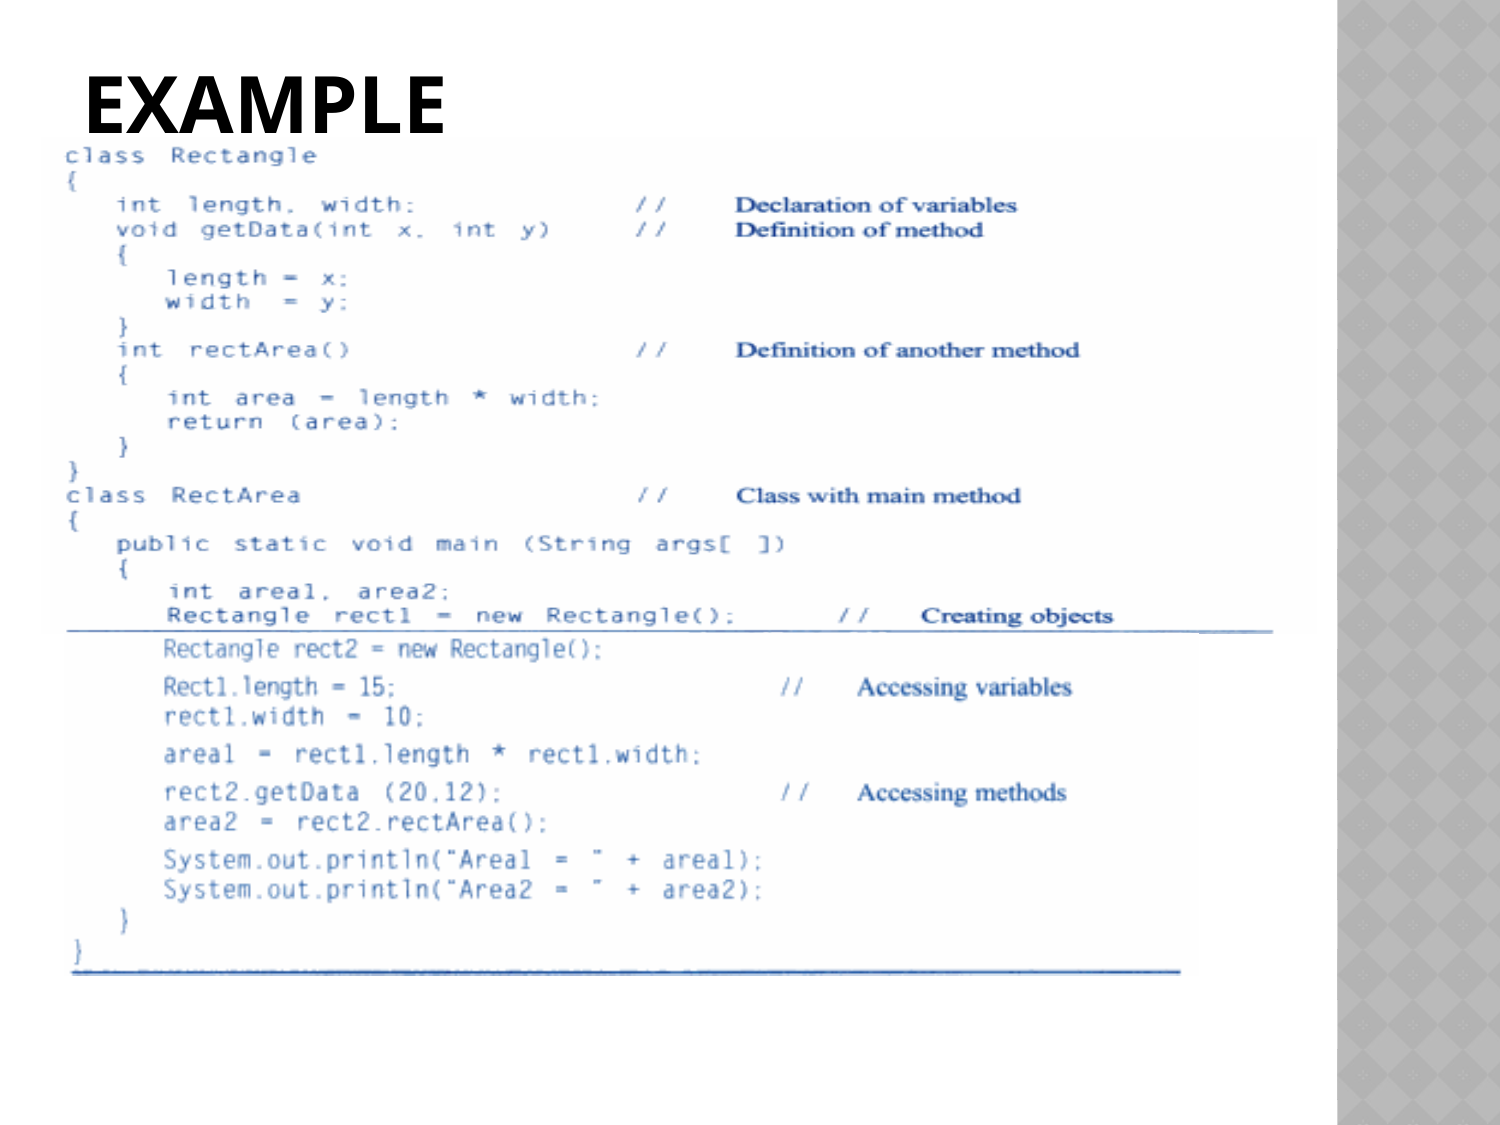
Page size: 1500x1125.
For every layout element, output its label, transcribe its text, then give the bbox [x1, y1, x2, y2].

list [40, 136, 1318, 634]
title Example [75, 52, 1263, 135]
picture [64, 632, 1200, 977]
